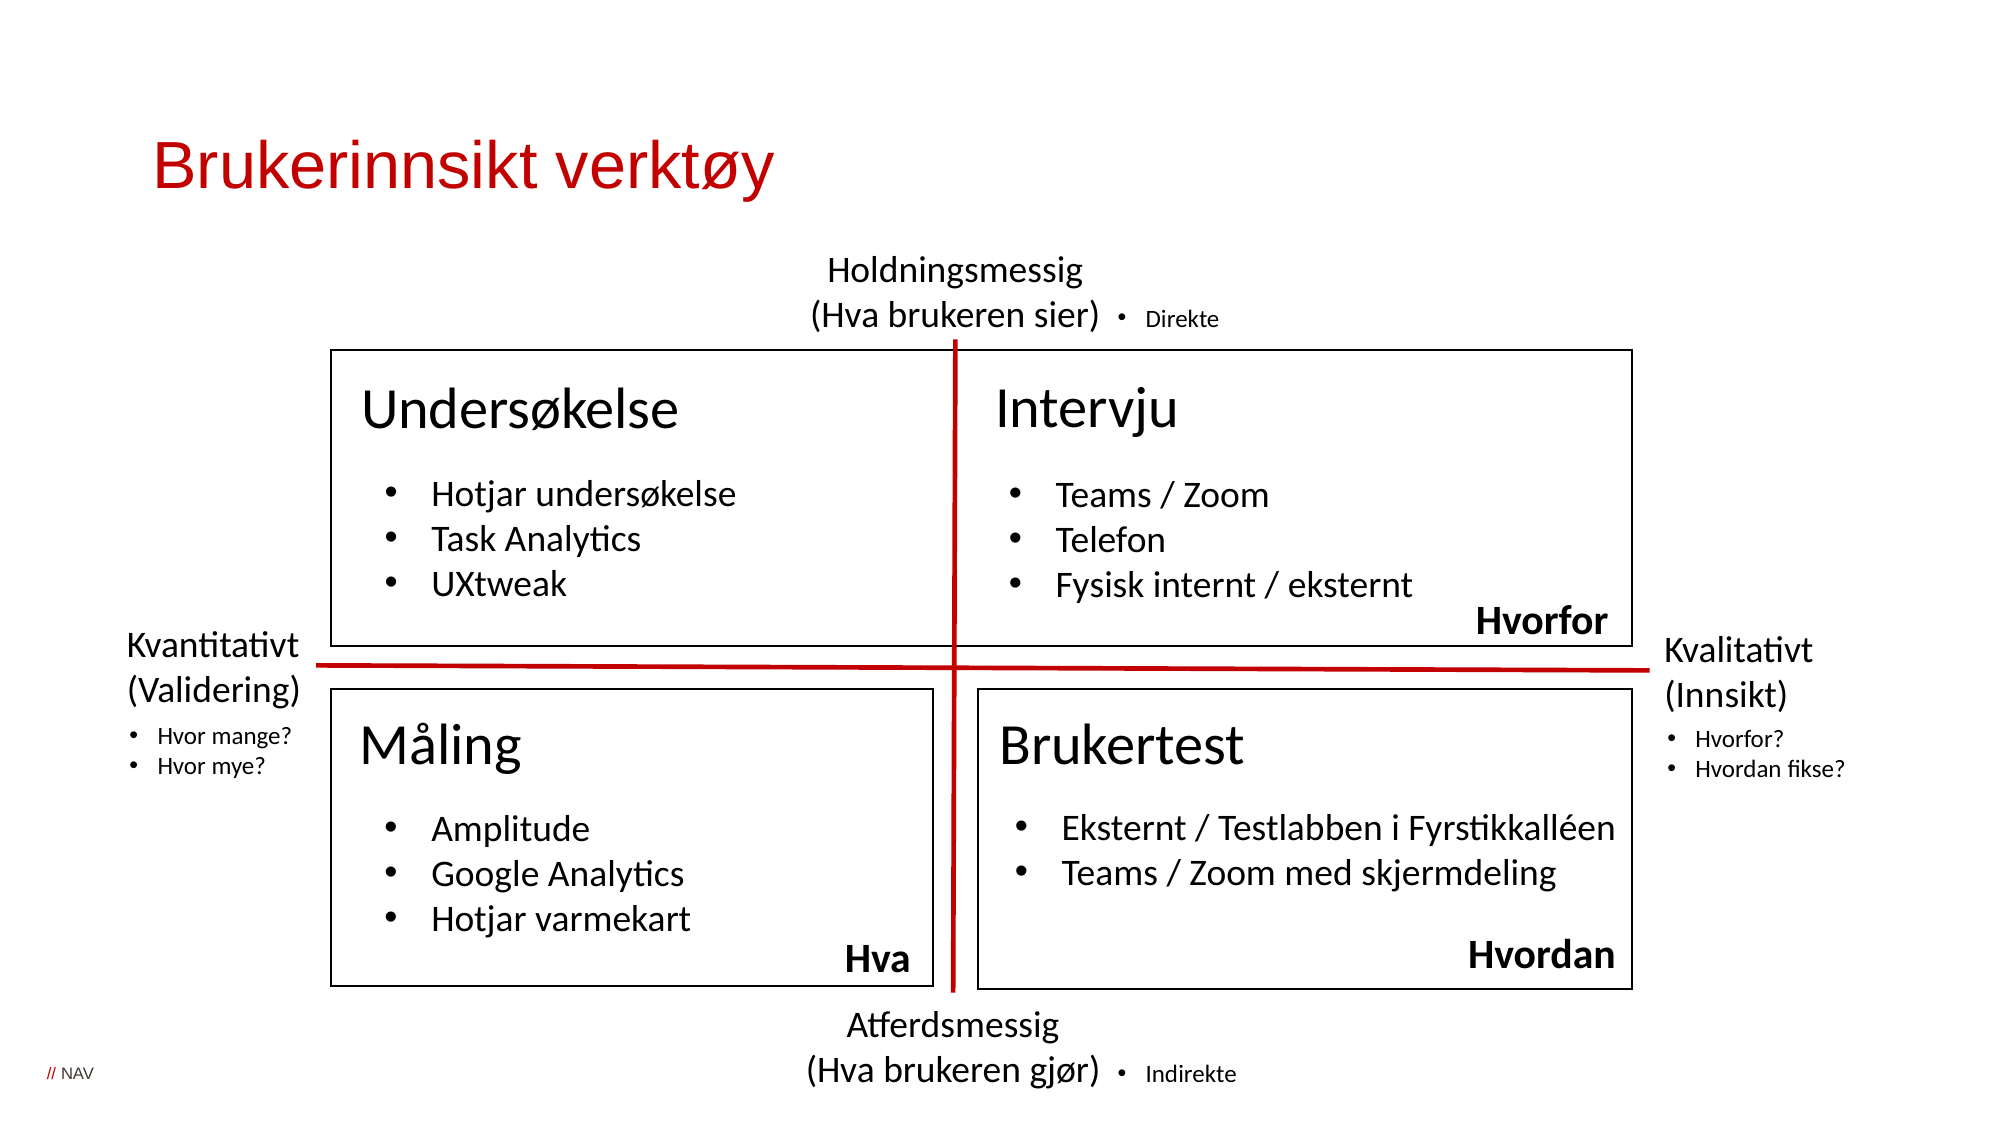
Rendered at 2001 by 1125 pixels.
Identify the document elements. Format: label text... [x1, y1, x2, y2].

text_box [957, 349, 1633, 647]
text_box Hvor mange? Hvor mye? [114, 712, 308, 788]
text_box Hotjar undersøkelse Task Analytics UXtweak [369, 461, 752, 612]
text_box Kvalitativt (Innsikt) [1649, 618, 1829, 723]
text_box [330, 688, 934, 987]
text_box Hva [830, 923, 926, 989]
text_box Eksternt / Testlabben i Fyrstikkalléen Teams / Zoom med skjermdeling [1000, 795, 1632, 901]
text_box Hvorfor [1461, 585, 1624, 651]
text_box Hvorfor? Hvordan fikse? [1652, 715, 1861, 791]
text_box [330, 349, 953, 647]
text_box Hvordan [1453, 919, 1631, 985]
text_box [977, 688, 1633, 990]
text_box Kvantitativt (Validering) [112, 612, 317, 718]
title Brukerinnsikt verktøy [137, 79, 1863, 255]
text_box Direkte [1102, 294, 1235, 340]
text_box Brukertest [984, 699, 1261, 784]
text_box Teams / Zoom Telefon Fysisk internt / eksternt [993, 462, 1429, 612]
text_box Amplitude Google Analytics Hotjar varmekart [369, 796, 707, 947]
text_box Måling [345, 699, 538, 784]
text_box Undersøkelse [346, 362, 695, 448]
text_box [317, 666, 1649, 672]
text_box Atferdsmessig (Hva brukeren gjør) [790, 992, 1116, 1098]
text_box Holdningsmessig (Hva brukeren sier) [795, 237, 1116, 342]
text_box Indirekte [1102, 1050, 1252, 1095]
text_box Intervju [980, 362, 1195, 447]
